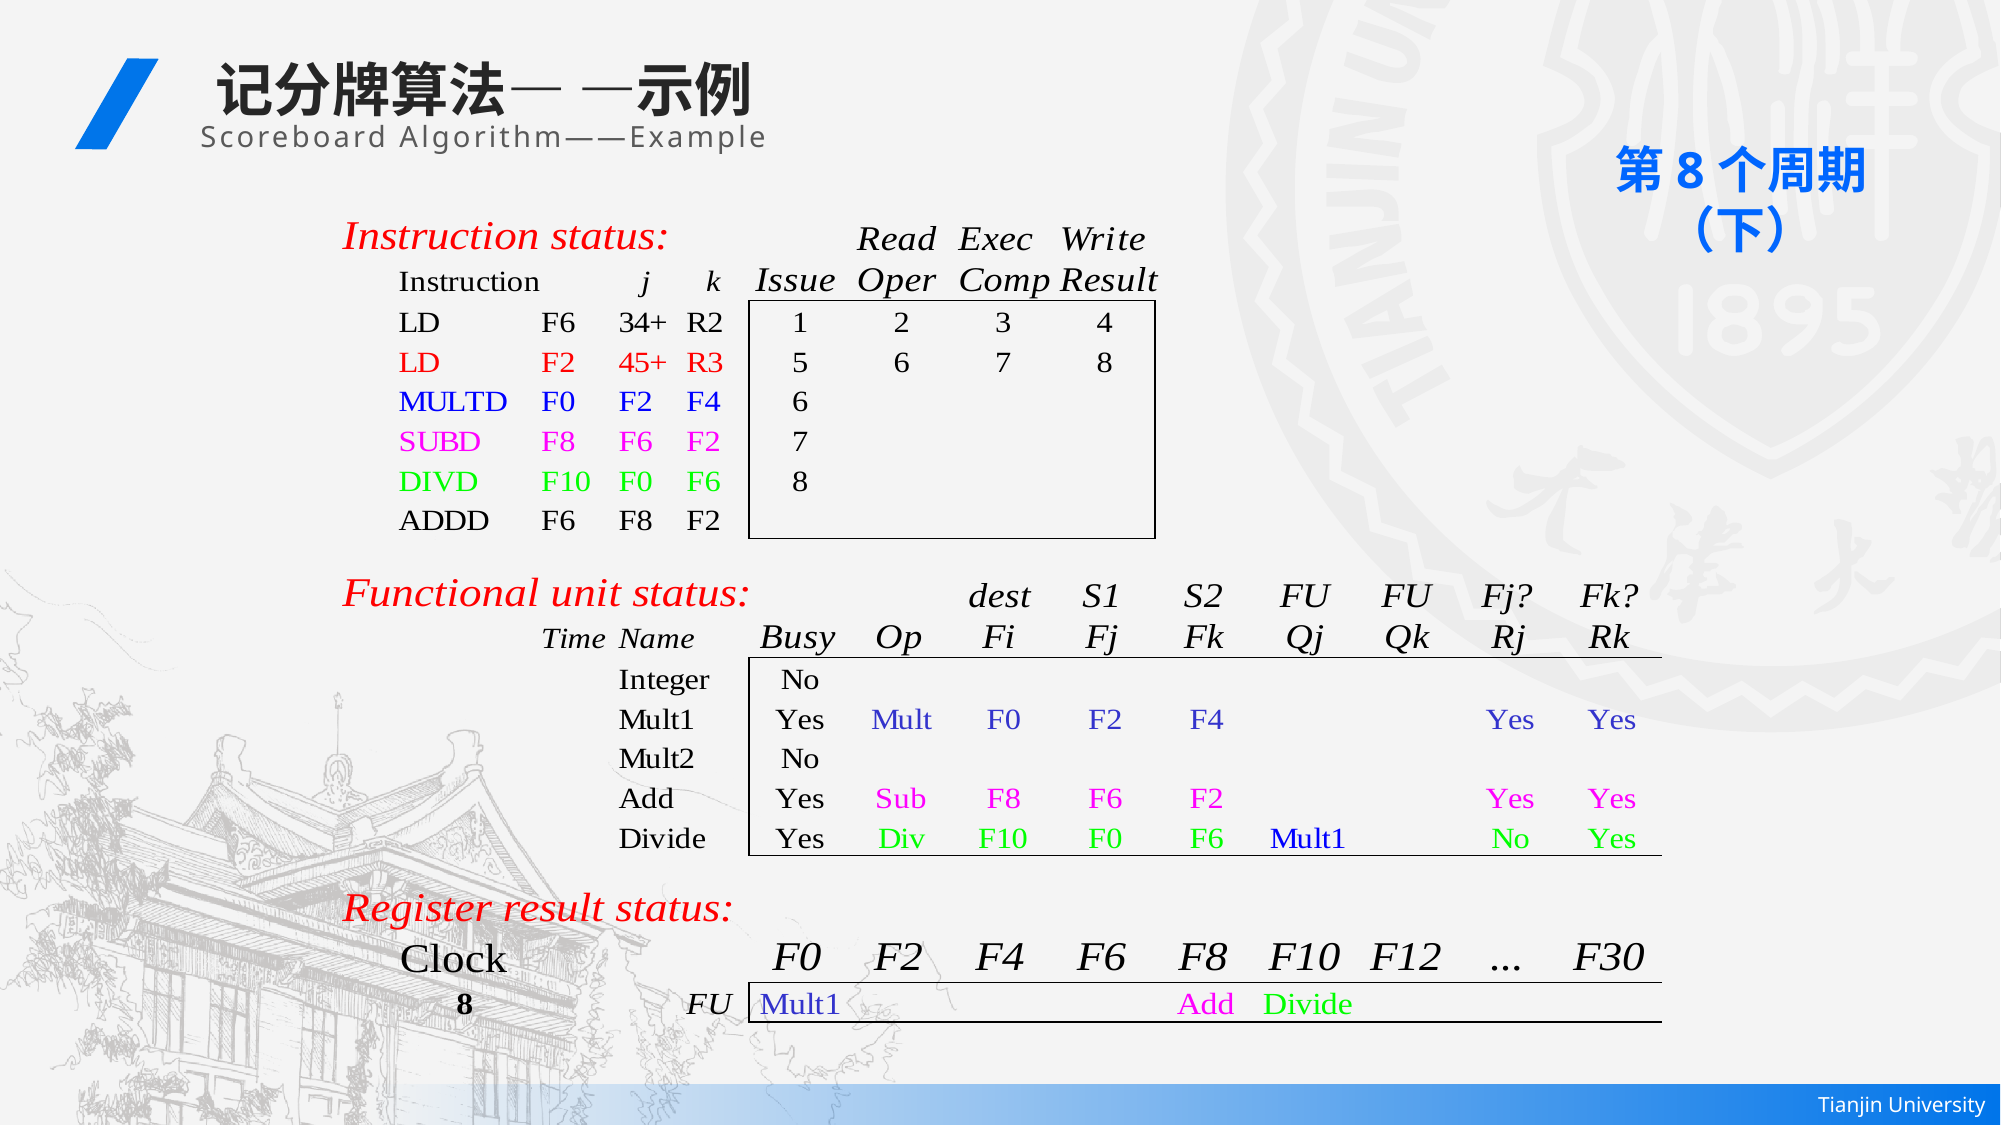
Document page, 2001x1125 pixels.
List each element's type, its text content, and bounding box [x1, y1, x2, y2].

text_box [104, 45, 863, 163]
text_box 第8个周期（下） [1585, 131, 1896, 267]
text_box [74, 98, 104, 150]
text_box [335, 207, 1664, 1063]
